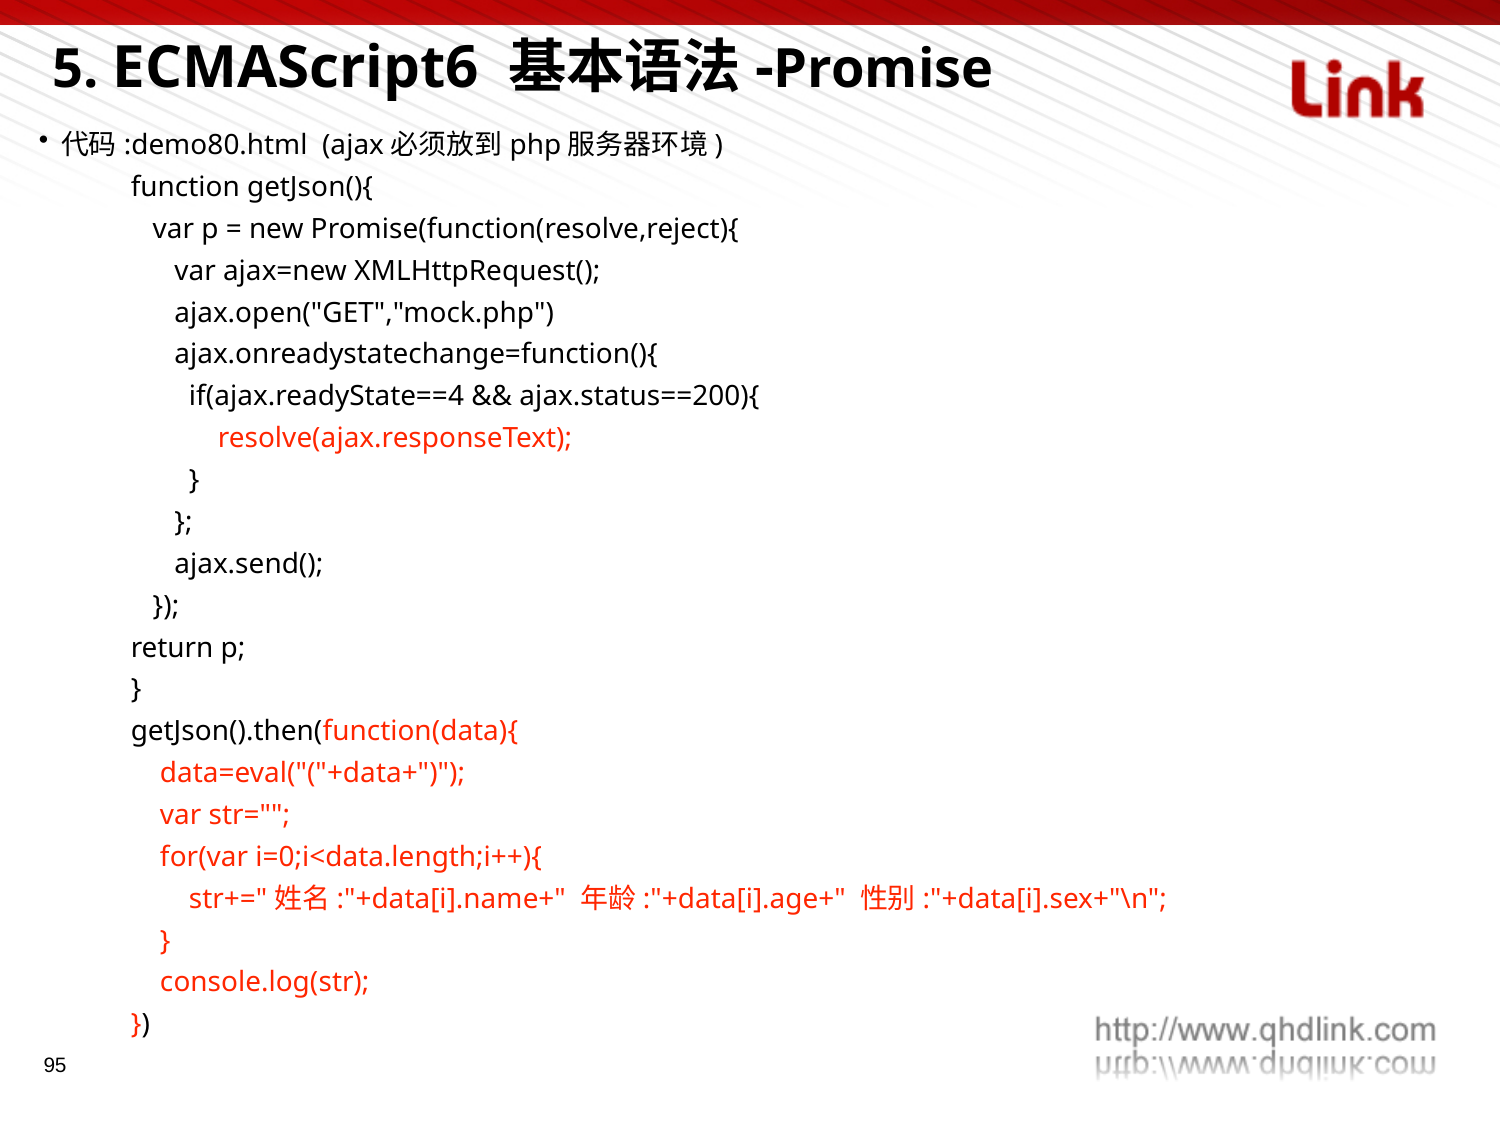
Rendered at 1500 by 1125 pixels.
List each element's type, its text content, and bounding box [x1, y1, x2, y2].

picture [0, 0, 1500, 1125]
list 代码:demo80.html (ajax必须放到php服务器环境) function getJson(){ var p = new Promise(function(resolve,reject){ var ajax=new XMLHttpRequest(); ajax.open("GET","mock.php") ajax.onreadystatechange=function(){ if(ajax.readyState==4 && ajax.status==200){ resolve(ajax.responseText); } }; ajax.send(); }); return p; } getJson().then(function(data){ data=eval("("+data+")"); var str=""; for(var i=0;i<data.length;i++){ str+="姓名:"+data[i].name+" 年龄:"+data[i].age+" 性别:"+data[i].sex+"\n"; } console.log(str); }) [38, 126, 1491, 1125]
title 5. ECMAScript6 基本语法-Promise [51, 36, 1478, 126]
